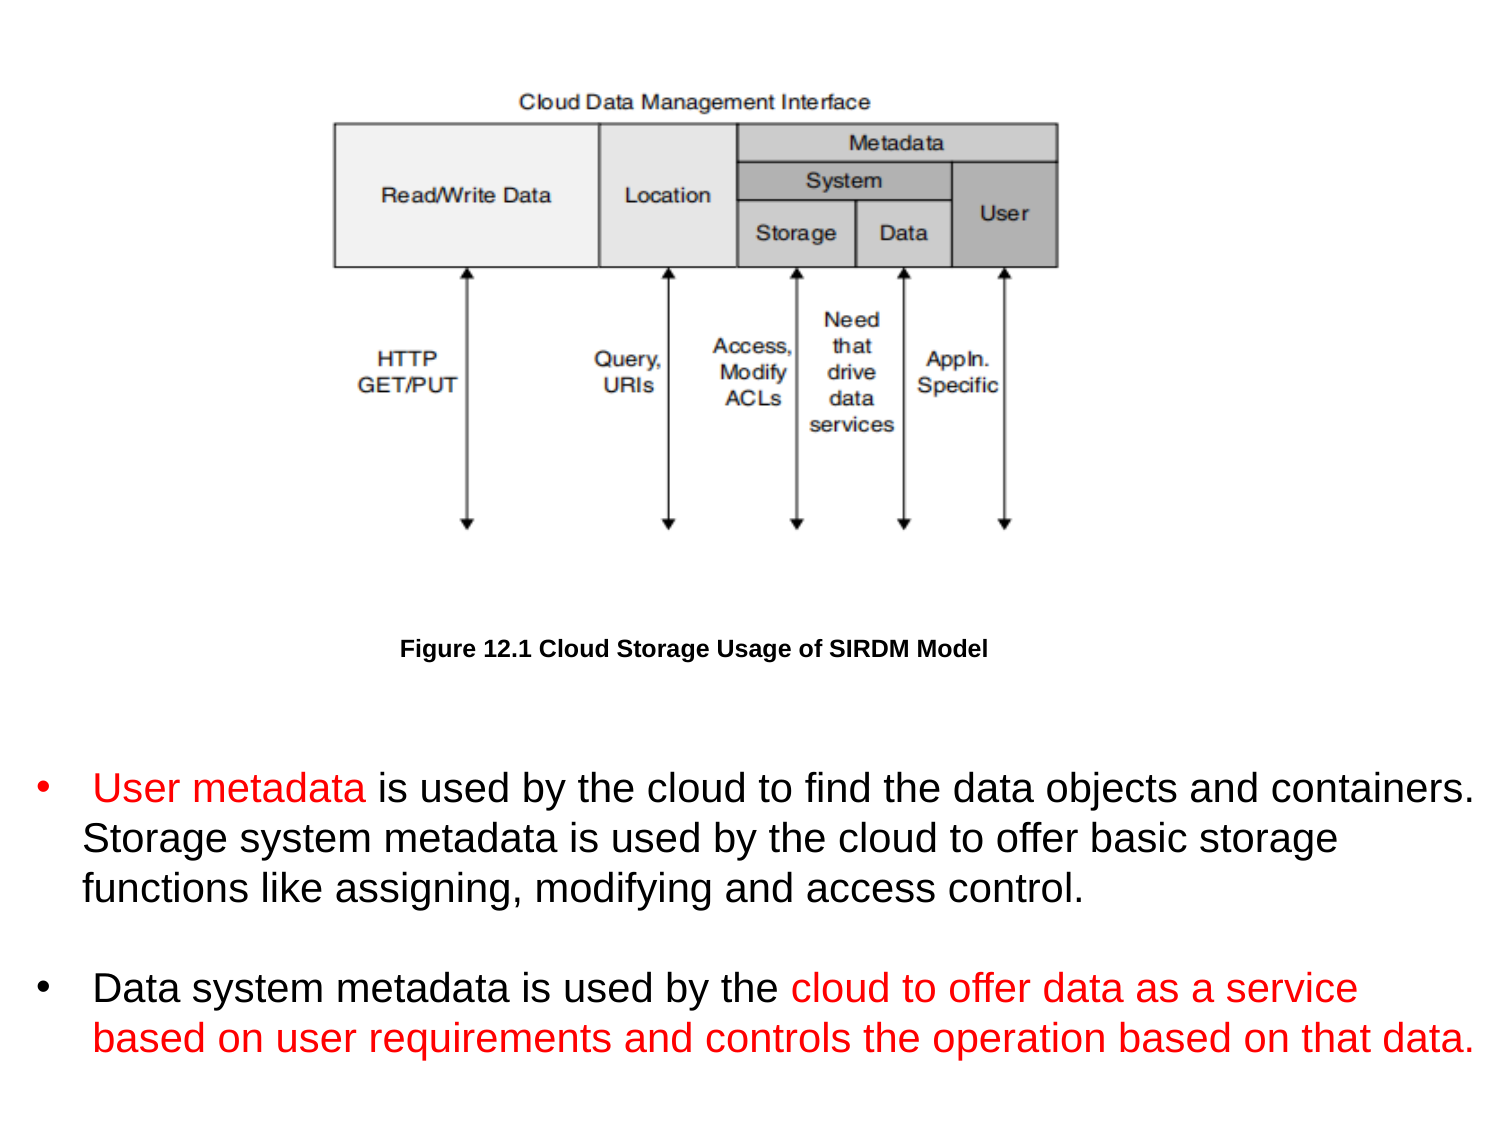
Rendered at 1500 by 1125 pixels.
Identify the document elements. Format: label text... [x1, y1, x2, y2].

text_box Figure 12.1 Cloud Storage Usage of SIRDM Model [262, 624, 1128, 670]
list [279, 62, 1104, 553]
text_box User metadata is used by the cloud to find the data objects and containers. Storage system metadata is used by the cloud to offer basic storage functions like assigning, modifying and access control. Data system metadata is used by the cloud to offer data as a service based on user requirements and controls the operation based on that data. [21, 753, 1499, 1069]
